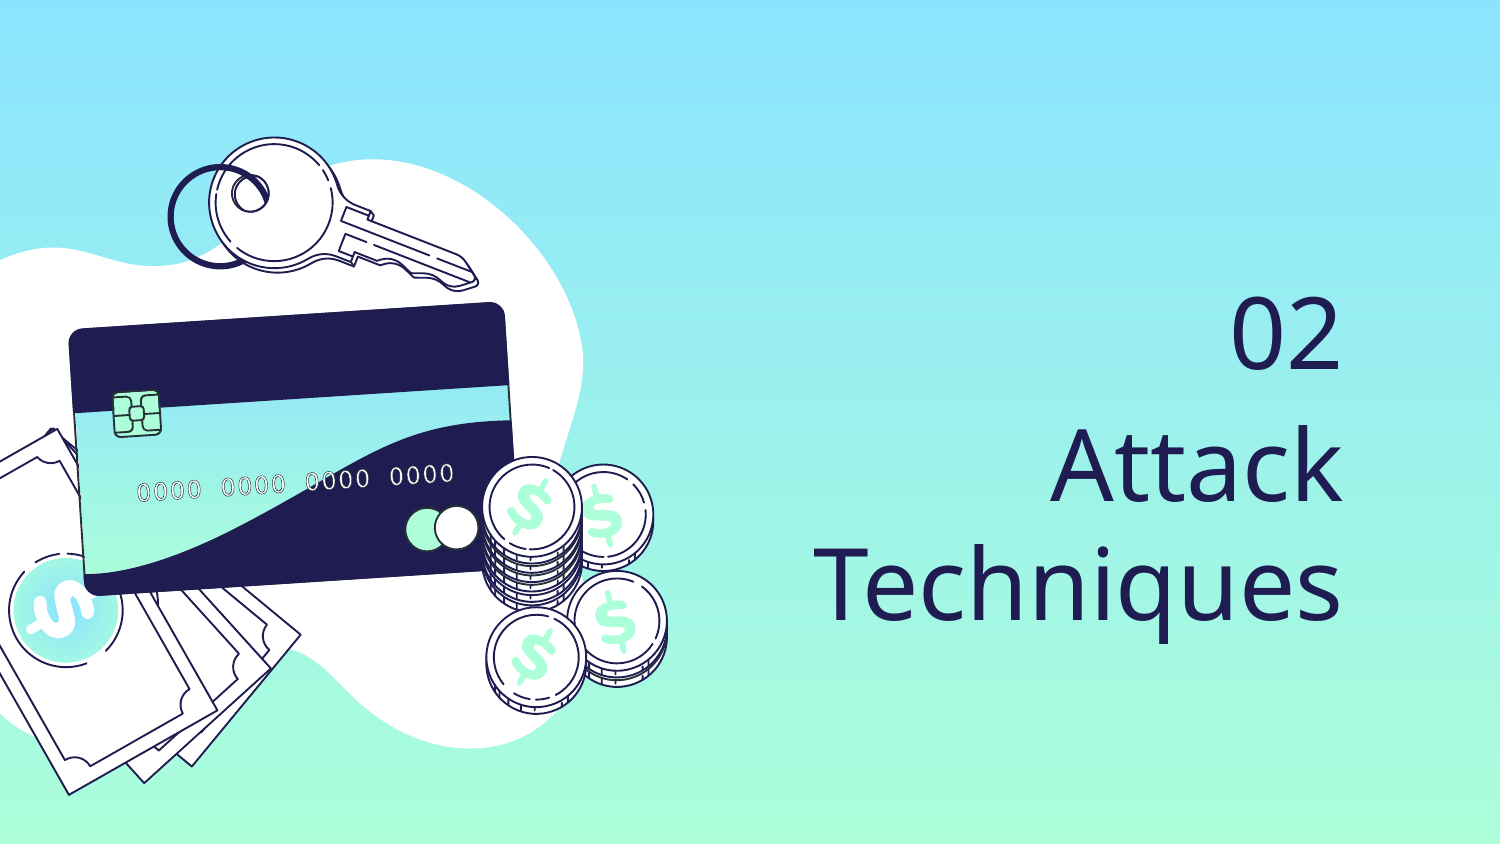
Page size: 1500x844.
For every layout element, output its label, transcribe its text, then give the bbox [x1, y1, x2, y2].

title Attack Techniques [708, 383, 1359, 658]
title 02 [922, 274, 1359, 405]
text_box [0, 136, 676, 797]
